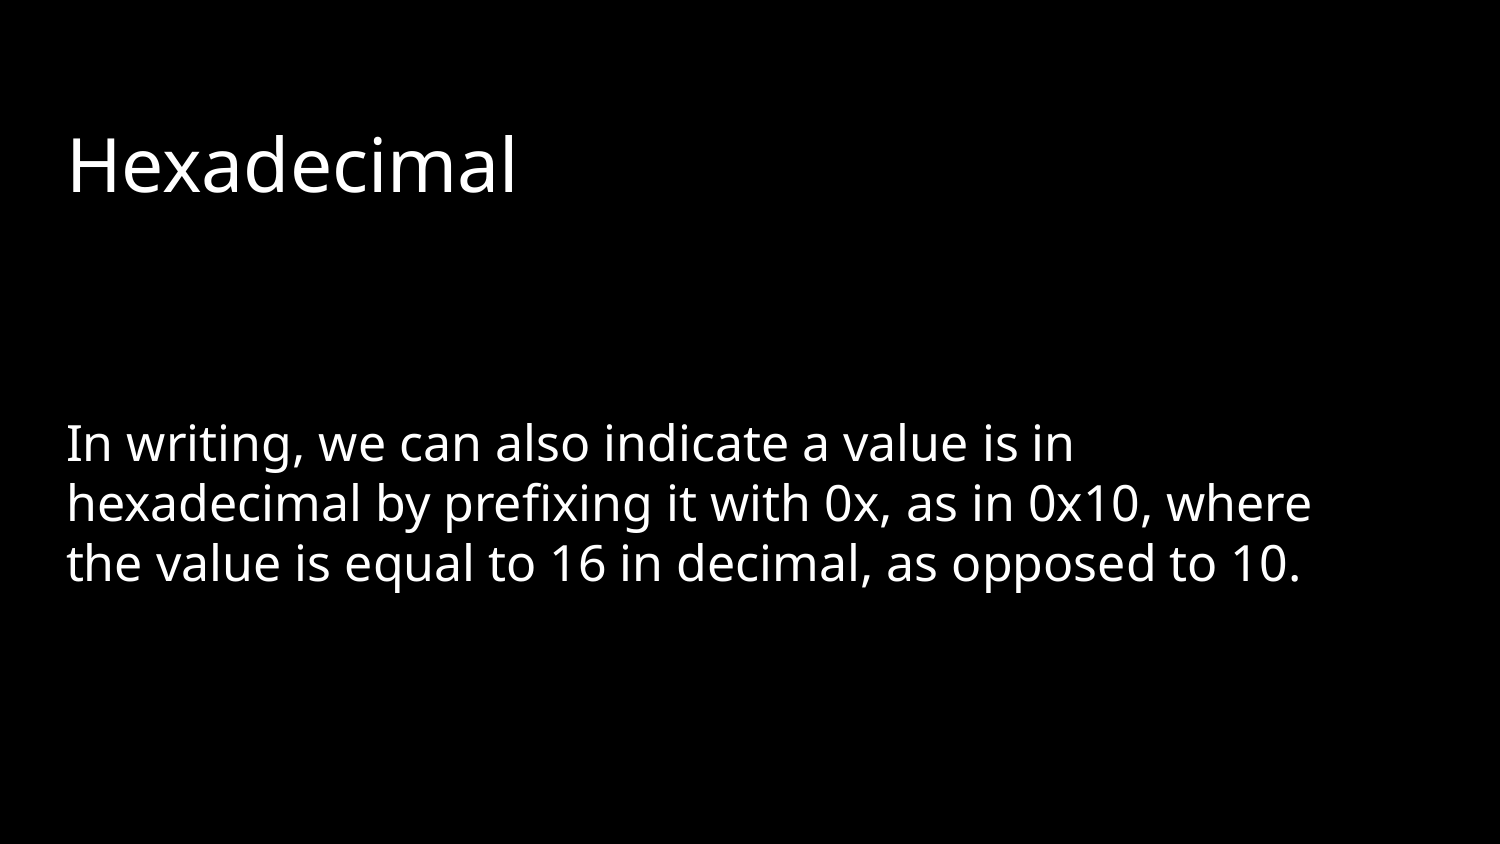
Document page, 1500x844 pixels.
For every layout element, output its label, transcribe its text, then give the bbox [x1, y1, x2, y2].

text_box In writing, we can also indicate a value is in hexadecimal by prefixing it with 0x, as in 0x10, where the value is equal to 16 in decimal, as opposed to 10. [51, 343, 1344, 541]
title Hexadecimal [51, 253, 1449, 591]
